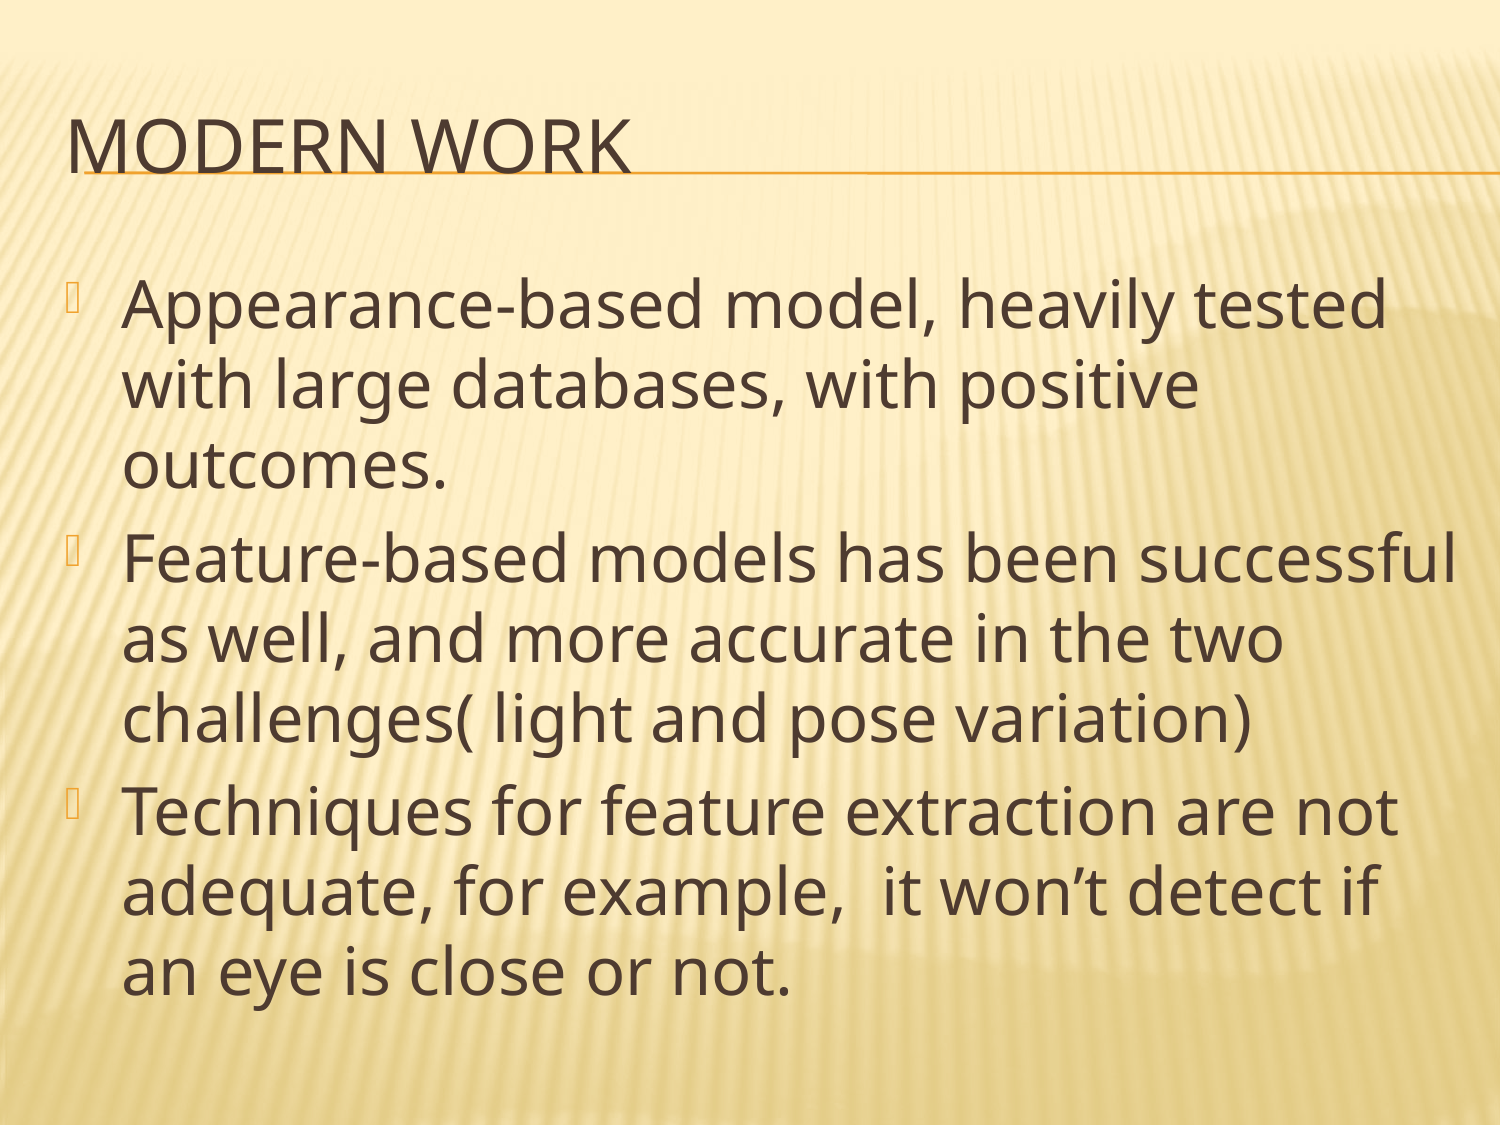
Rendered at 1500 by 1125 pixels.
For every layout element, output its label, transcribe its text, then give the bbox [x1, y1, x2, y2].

title Modern Work [50, 75, 1475, 213]
list Appearance-based model, heavily tested with large databases, with positive outcomes. Feature-based models has been successful as well, and more accurate in the two challenges( light and pose variation) Techniques for feature extraction are not adequate, for example, it won’t detect if an eye is close or not. [50, 254, 1475, 998]
